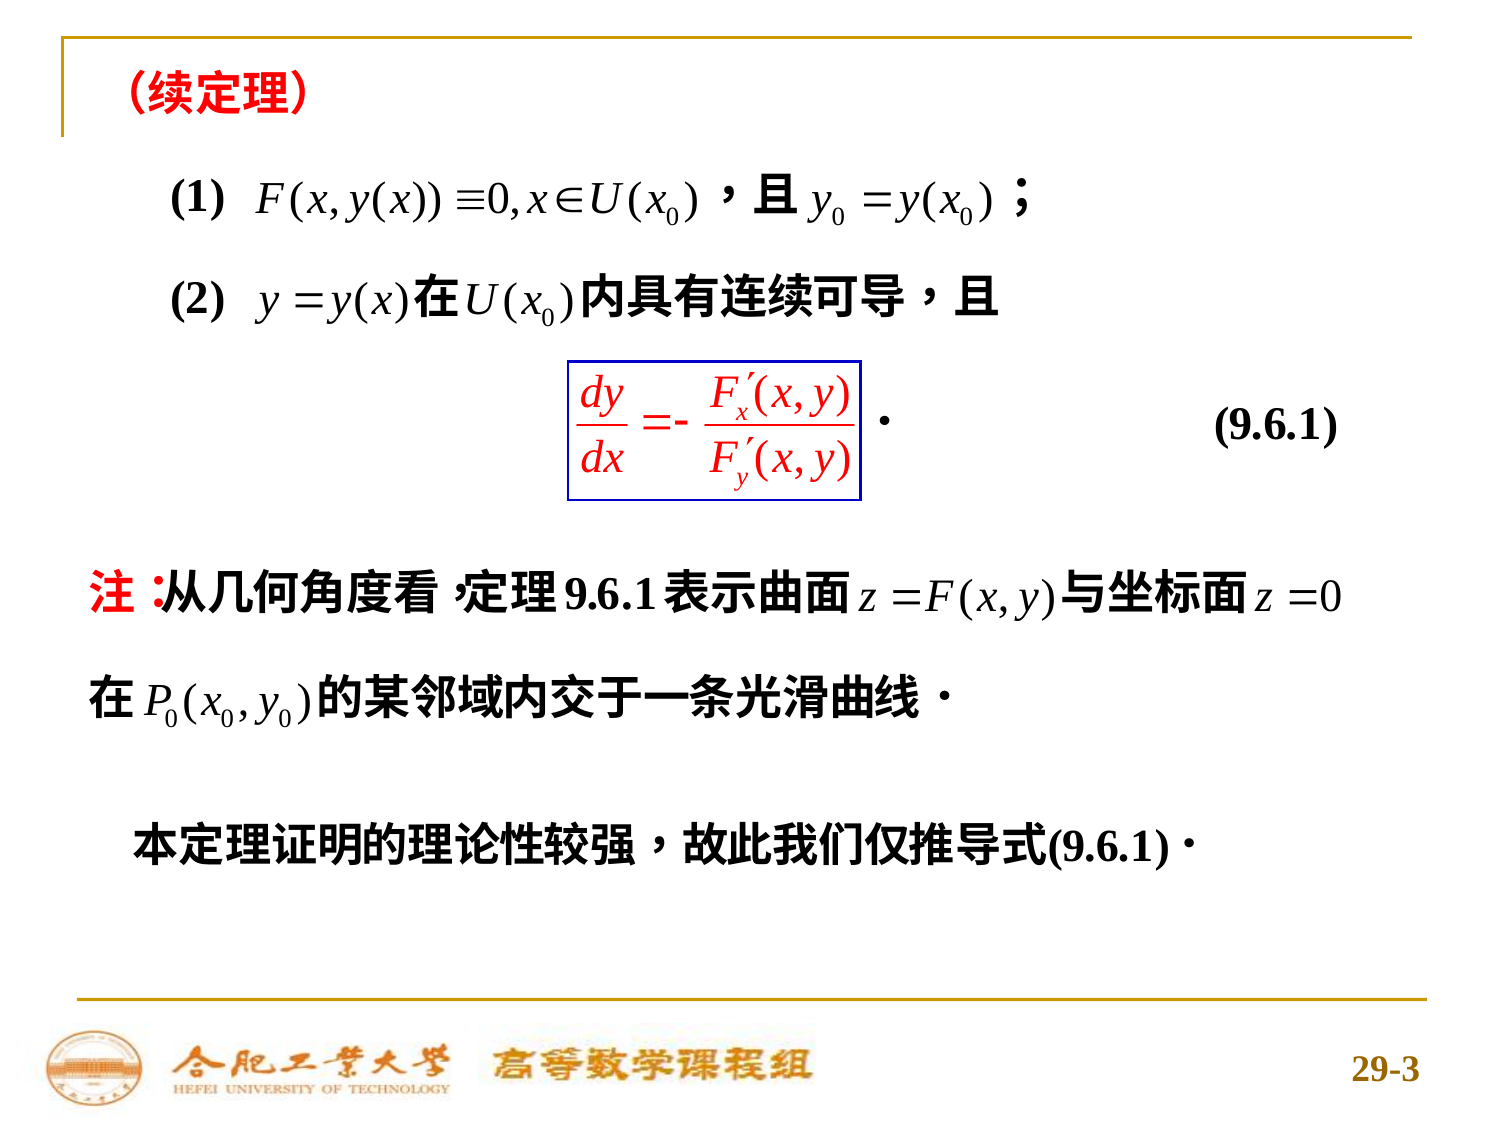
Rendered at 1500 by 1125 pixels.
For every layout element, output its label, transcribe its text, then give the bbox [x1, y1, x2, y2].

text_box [100, 43, 1364, 572]
picture [478, 1023, 821, 1096]
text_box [88, 545, 1351, 799]
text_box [64, 796, 1258, 953]
slide_number 29-3 [1084, 1020, 1436, 1097]
picture [25, 1023, 457, 1118]
